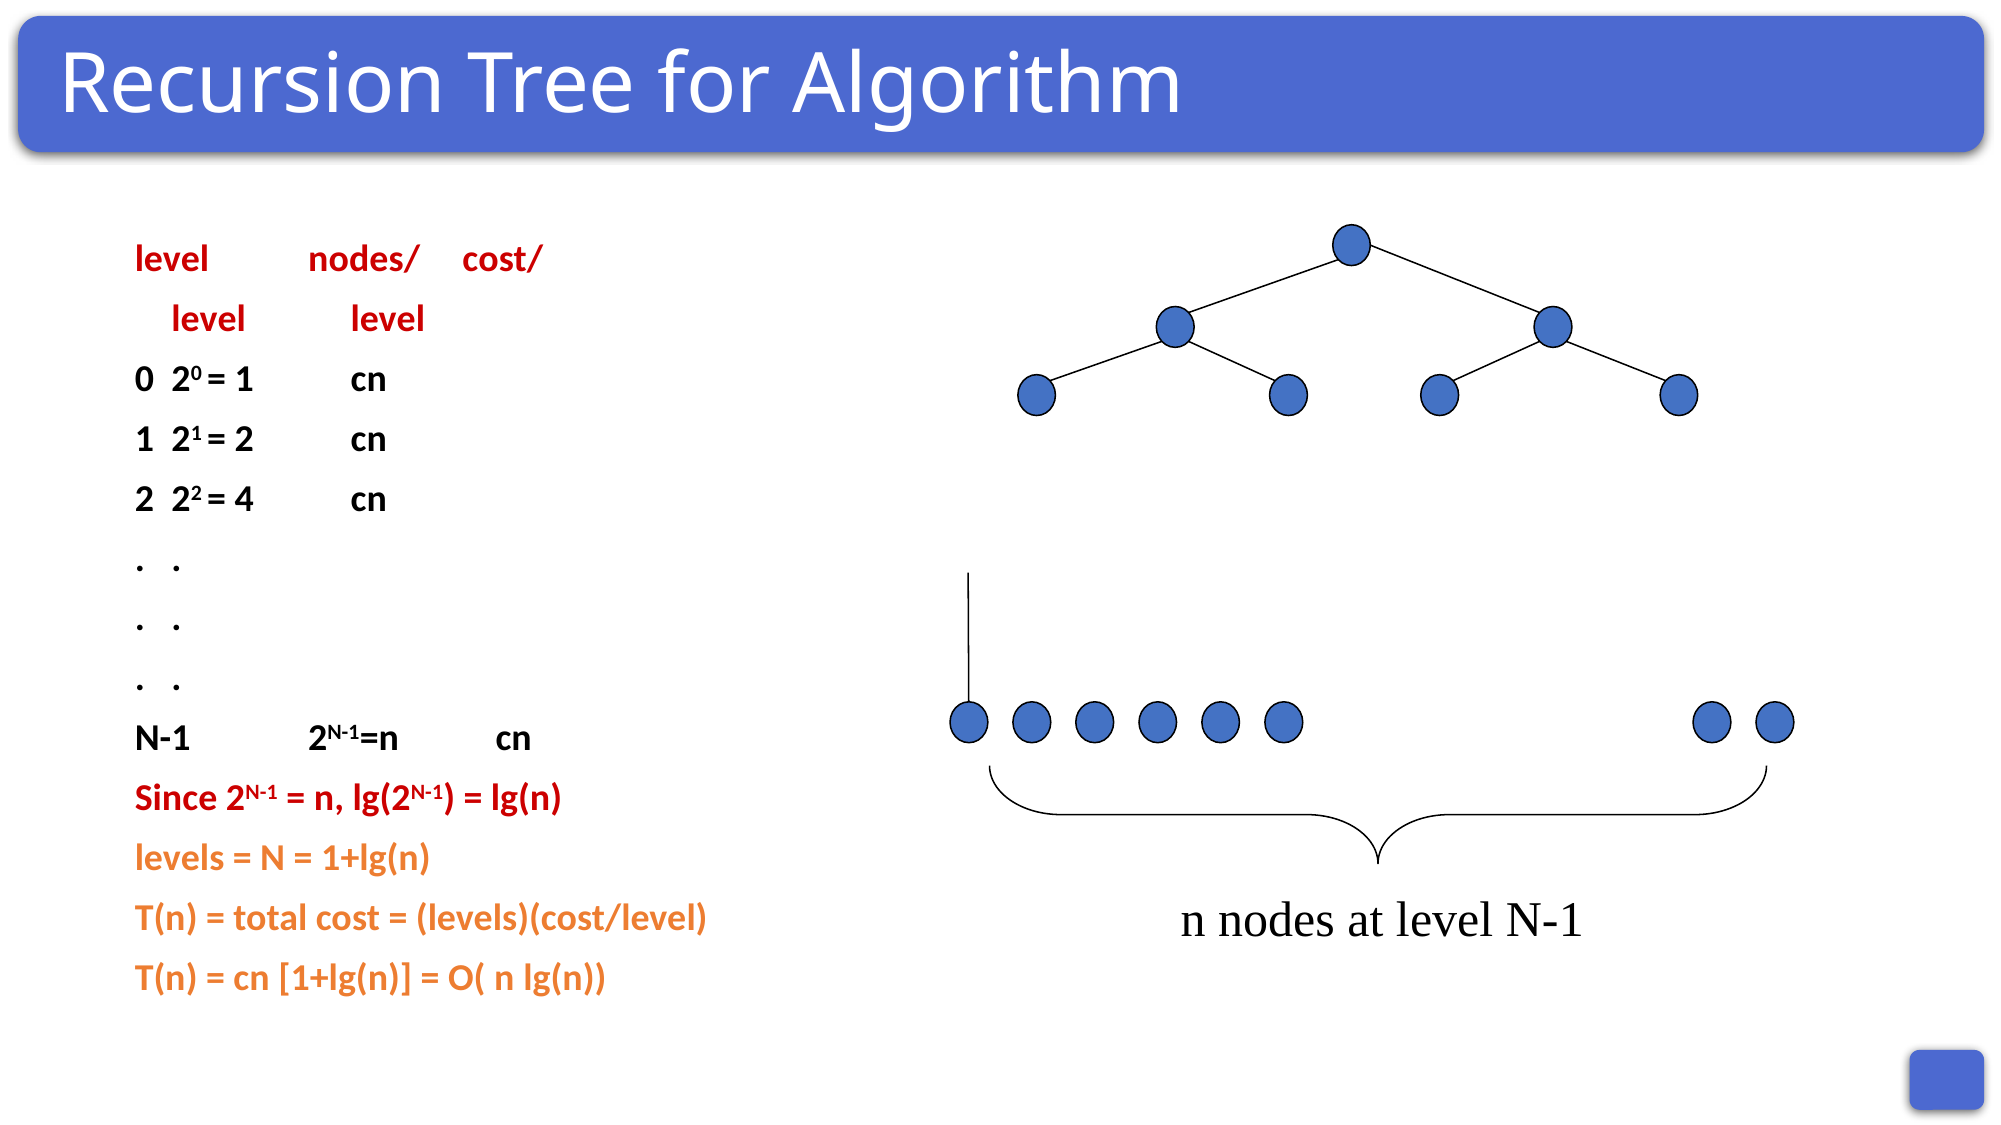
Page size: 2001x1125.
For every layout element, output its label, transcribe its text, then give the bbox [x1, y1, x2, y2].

title Recursion Tree for Algorithm [43, 37, 1957, 134]
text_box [949, 224, 1807, 971]
list level nodes/ cost/ level level 0 20 = 1 cn 1 21 = 2 cn 2 22 = 4 cn . . . . . . N-1 2N-1=n cn Since 2N-1 = n, lg(2N-1) = lg(n) levels = N = 1+lg(n) T(n) = total cost = (levels)(cost/level) T(n) = cn [1+lg(n)] = O( n lg(n)) [119, 231, 1000, 1013]
